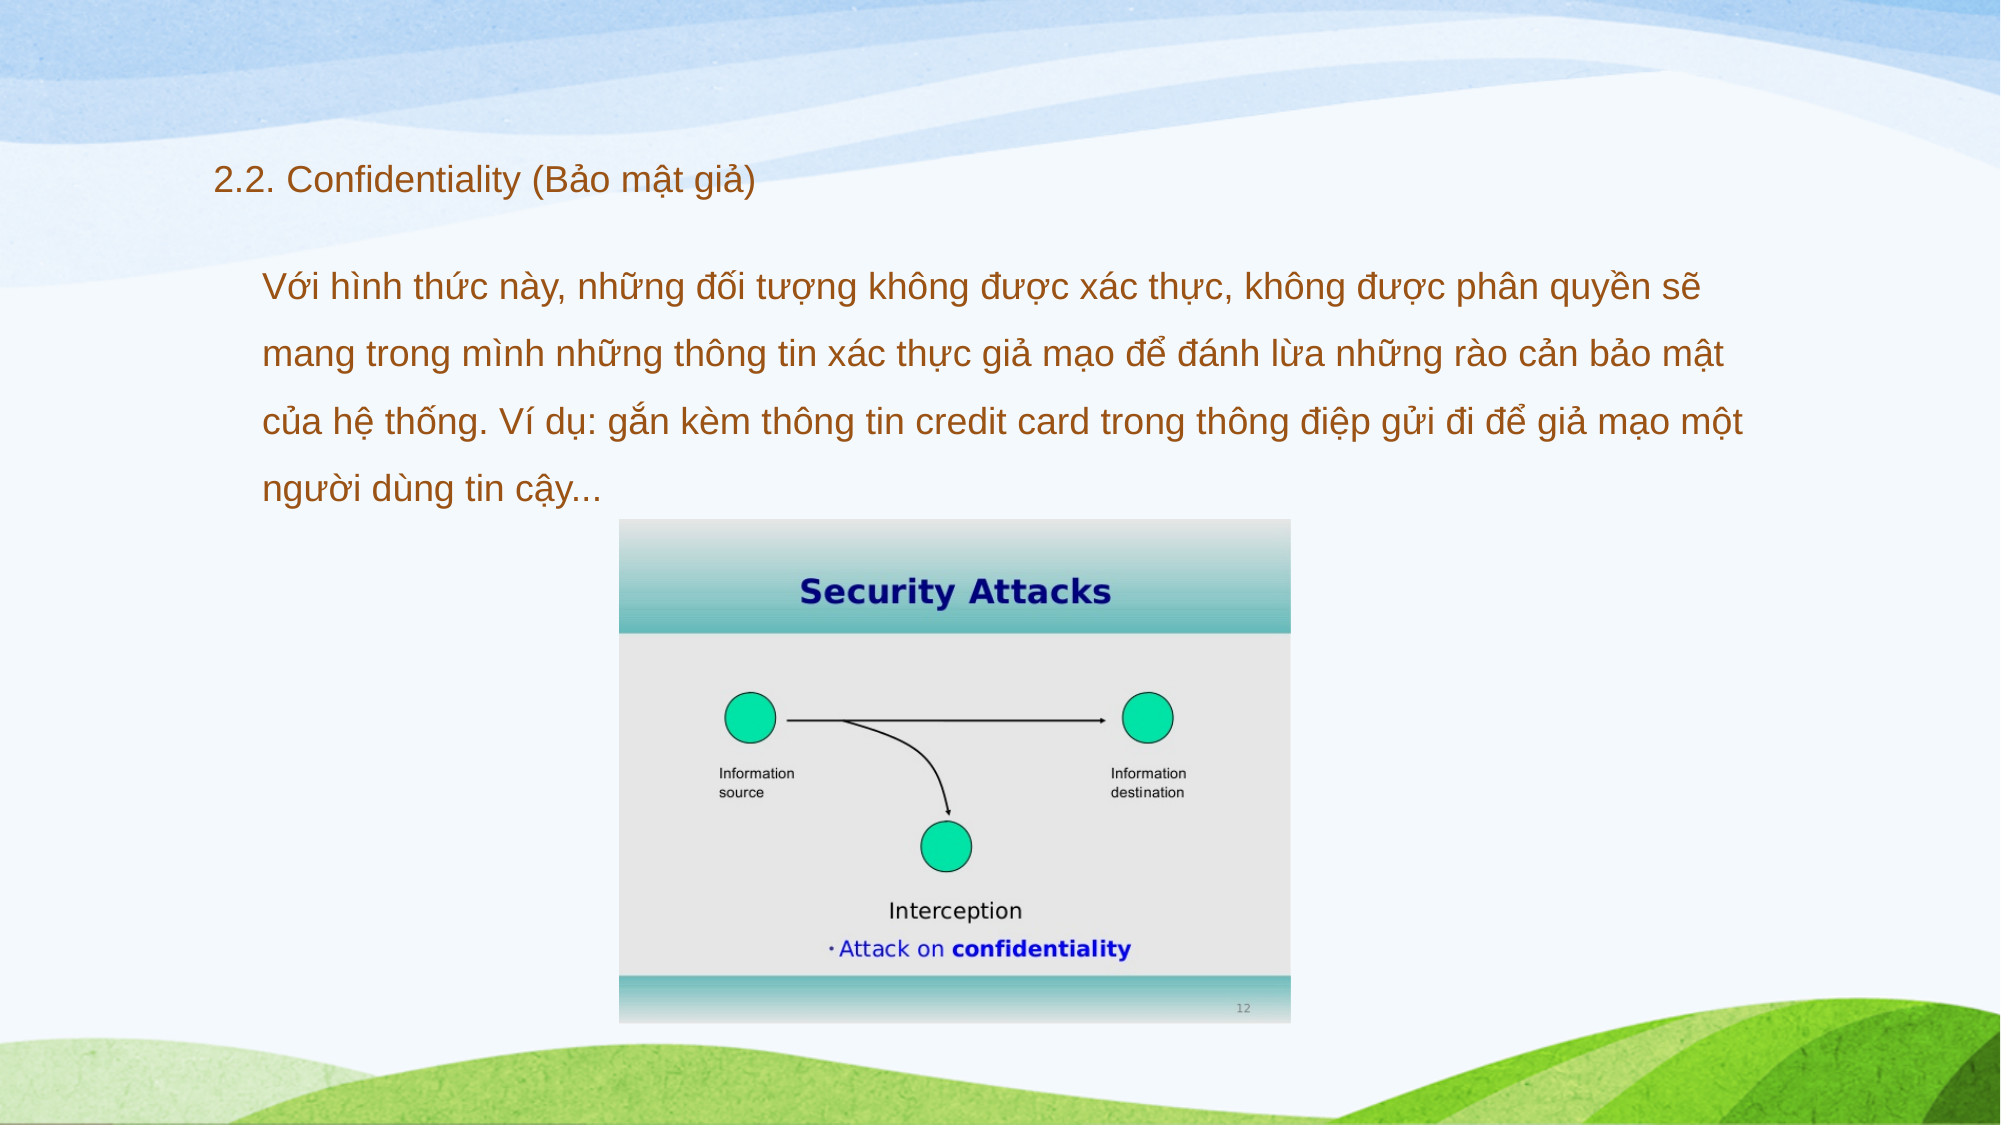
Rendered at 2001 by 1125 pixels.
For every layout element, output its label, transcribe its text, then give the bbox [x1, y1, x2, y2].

text_box 2.2. Confidentiality (Bảo mật giả) [198, 125, 1719, 208]
picture [0, 0, 2001, 1125]
text_box Với hình thức này, những đối tượng không được xác thực, không được phân quyền sẽ mang trong mình những thông tin xác thực giả mạo để đánh lừa những rào cản bảo mật của hệ thống. Ví dụ: gắn kèm thông tin credit card trong thông điệp gửi đi để giả mạo một người dùng tin cậy... [247, 232, 1763, 517]
